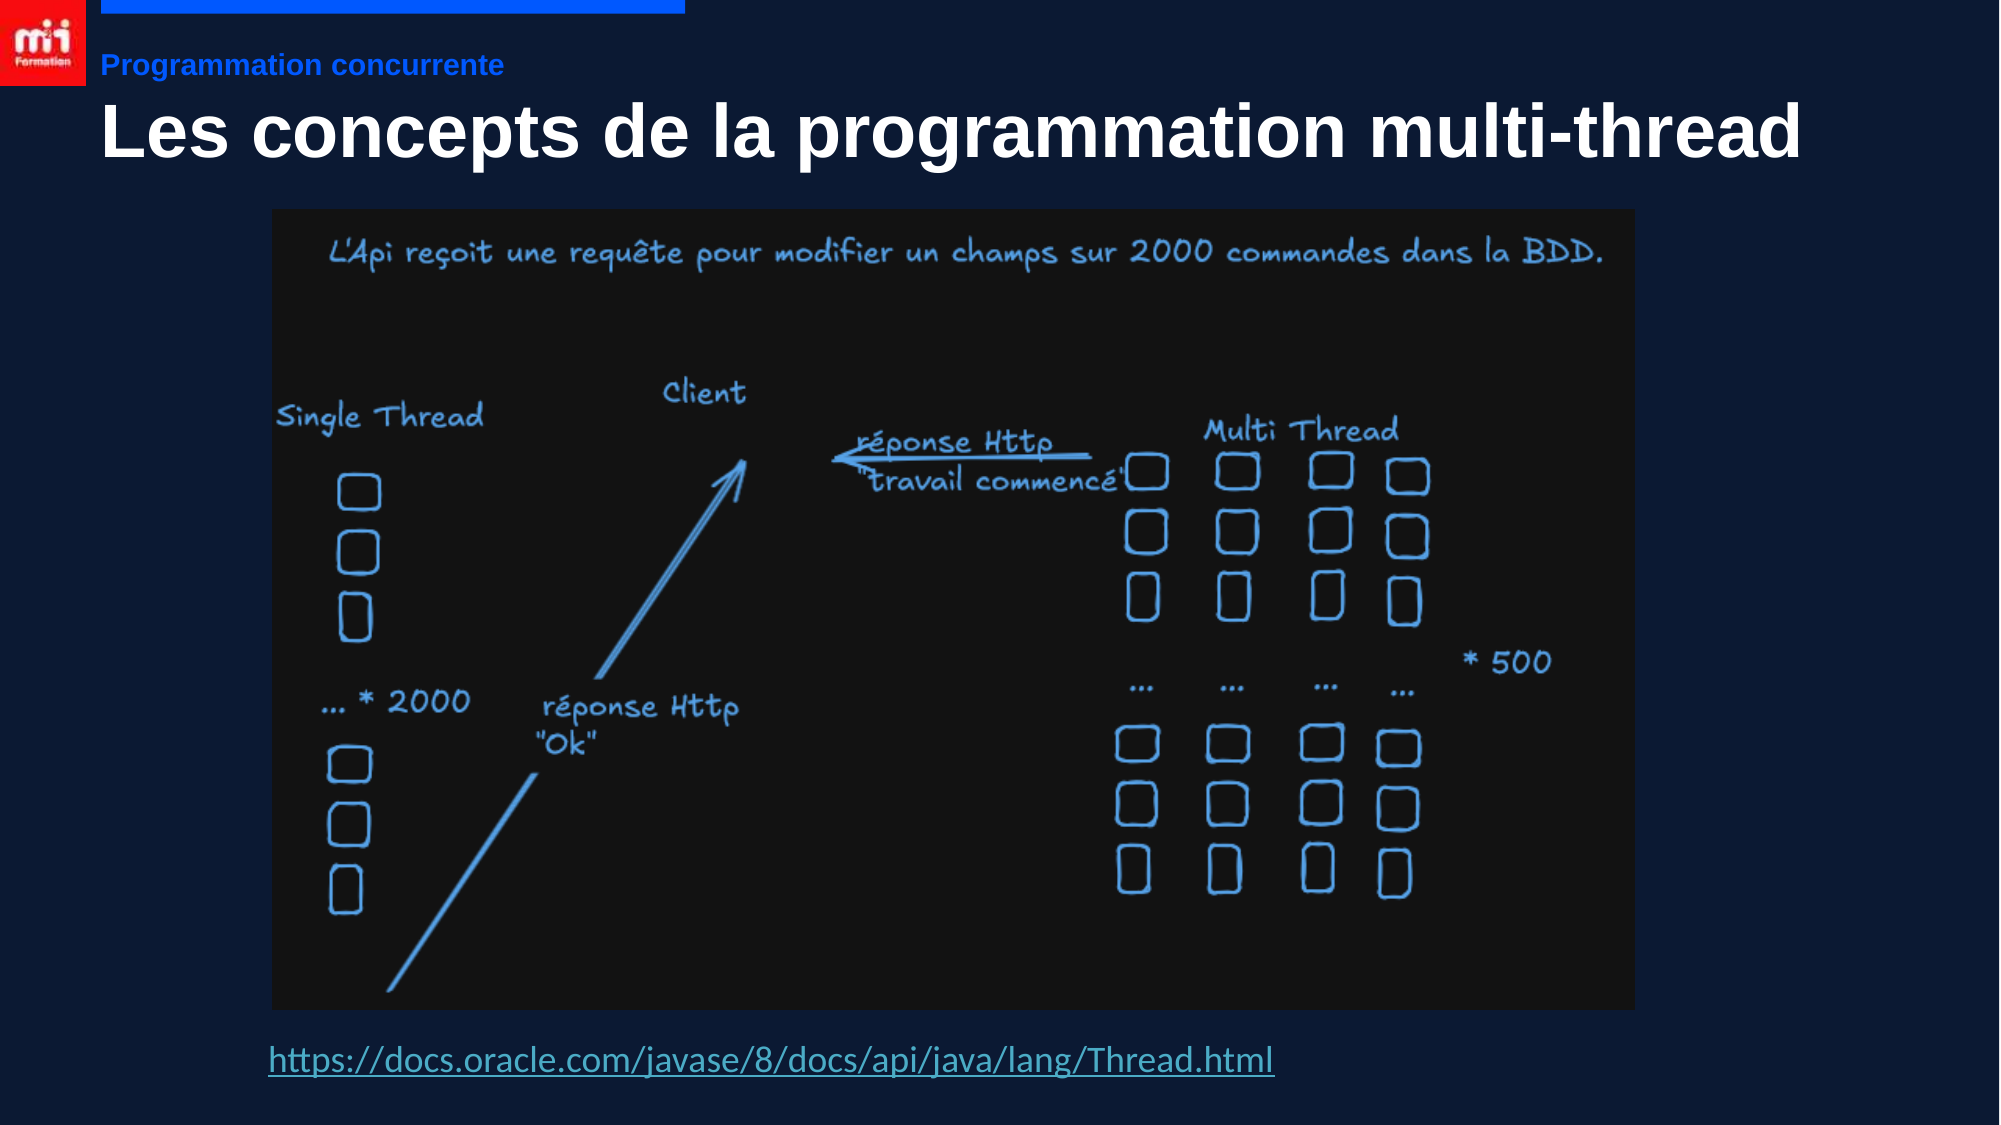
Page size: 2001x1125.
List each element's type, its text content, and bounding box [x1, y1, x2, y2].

title Les concepts de la programmation multi-thread [97, 79, 1809, 270]
text_box Programmation concurrente [97, 42, 510, 79]
picture [0, 0, 86, 86]
text_box https://docs.oracle.com/javase/8/docs/api/java/lang/Thread.html [253, 1027, 1616, 1088]
picture [271, 209, 1635, 1010]
